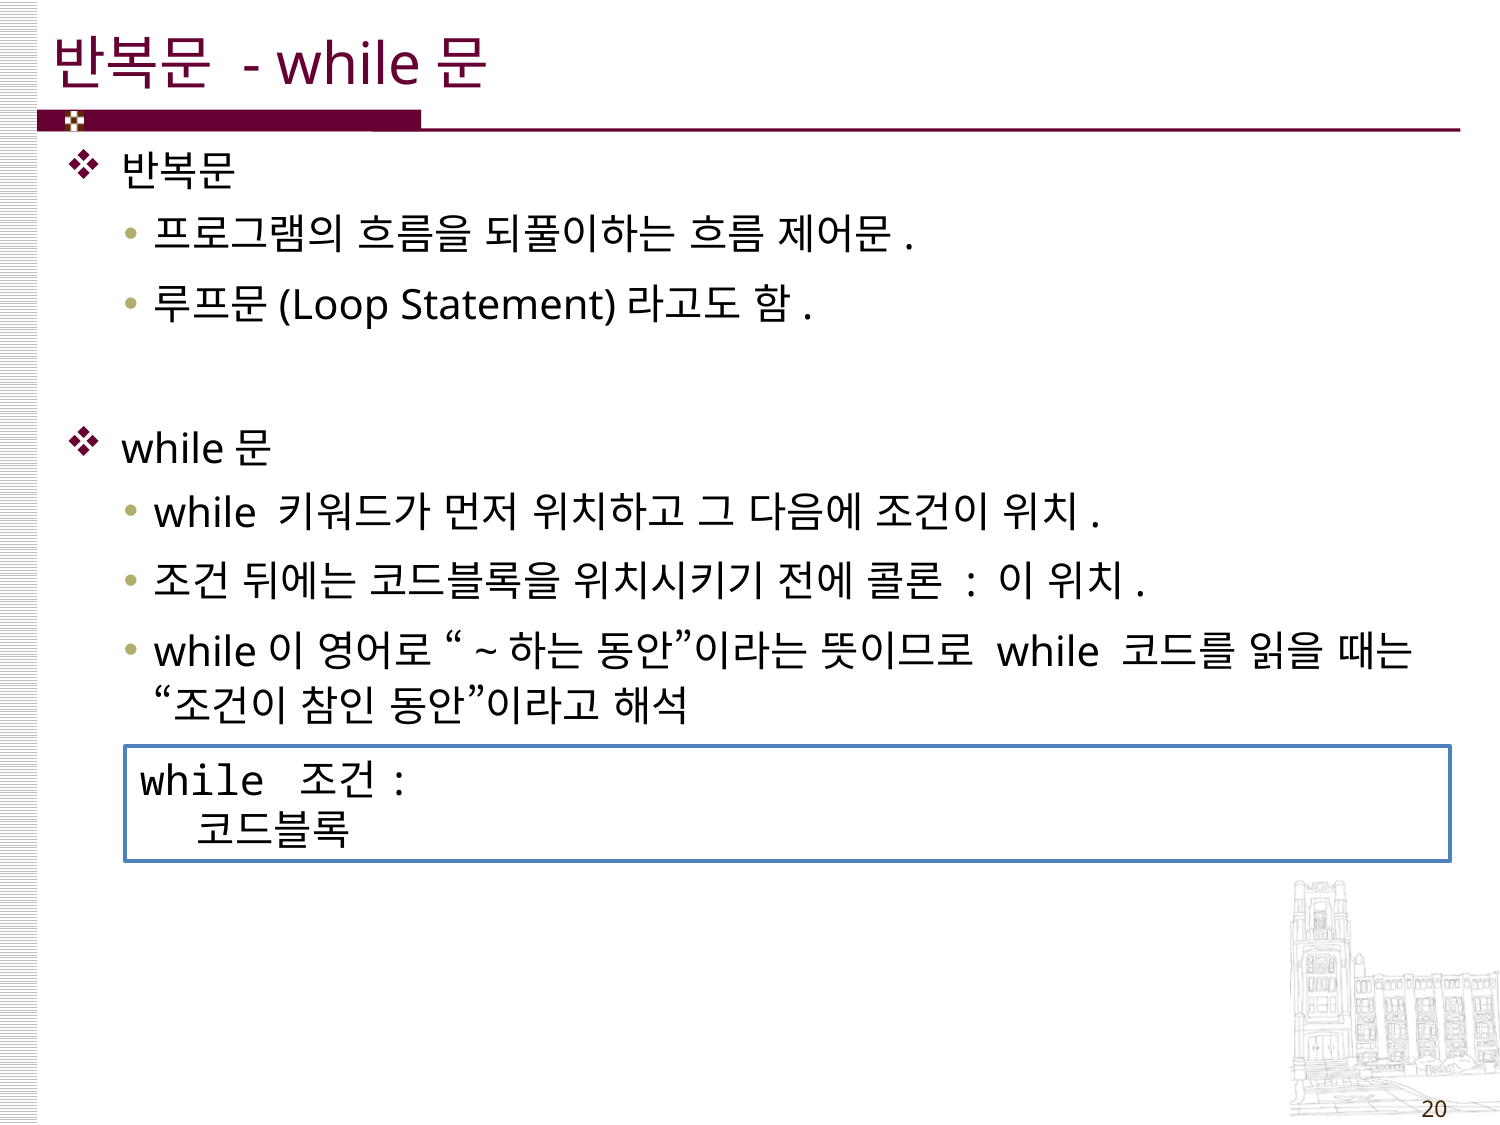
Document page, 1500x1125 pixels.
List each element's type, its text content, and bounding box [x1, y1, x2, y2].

title 반복문 - while문 [37, 13, 1438, 109]
picture [65, 111, 84, 131]
picture [1290, 874, 1500, 1125]
list 반복문 프로그램의 흐름을 되풀이하는 흐름 제어문. 루프문(Loop Statement)라고도 함. while문 while 키워드가 먼저 위치하고 그 다음에 조건이 위치. 조건 뒤에는 코드블록을 위치시키기 전에 콜론 : 이 위치. while이 영어로 “~하는 동안”이라는 뜻이므로 while 코드를 읽을 때는 “조건이 참인 동안”이라고 해석 [50, 137, 1475, 1075]
text_box while 조건: 코드블록 [123, 744, 1452, 863]
